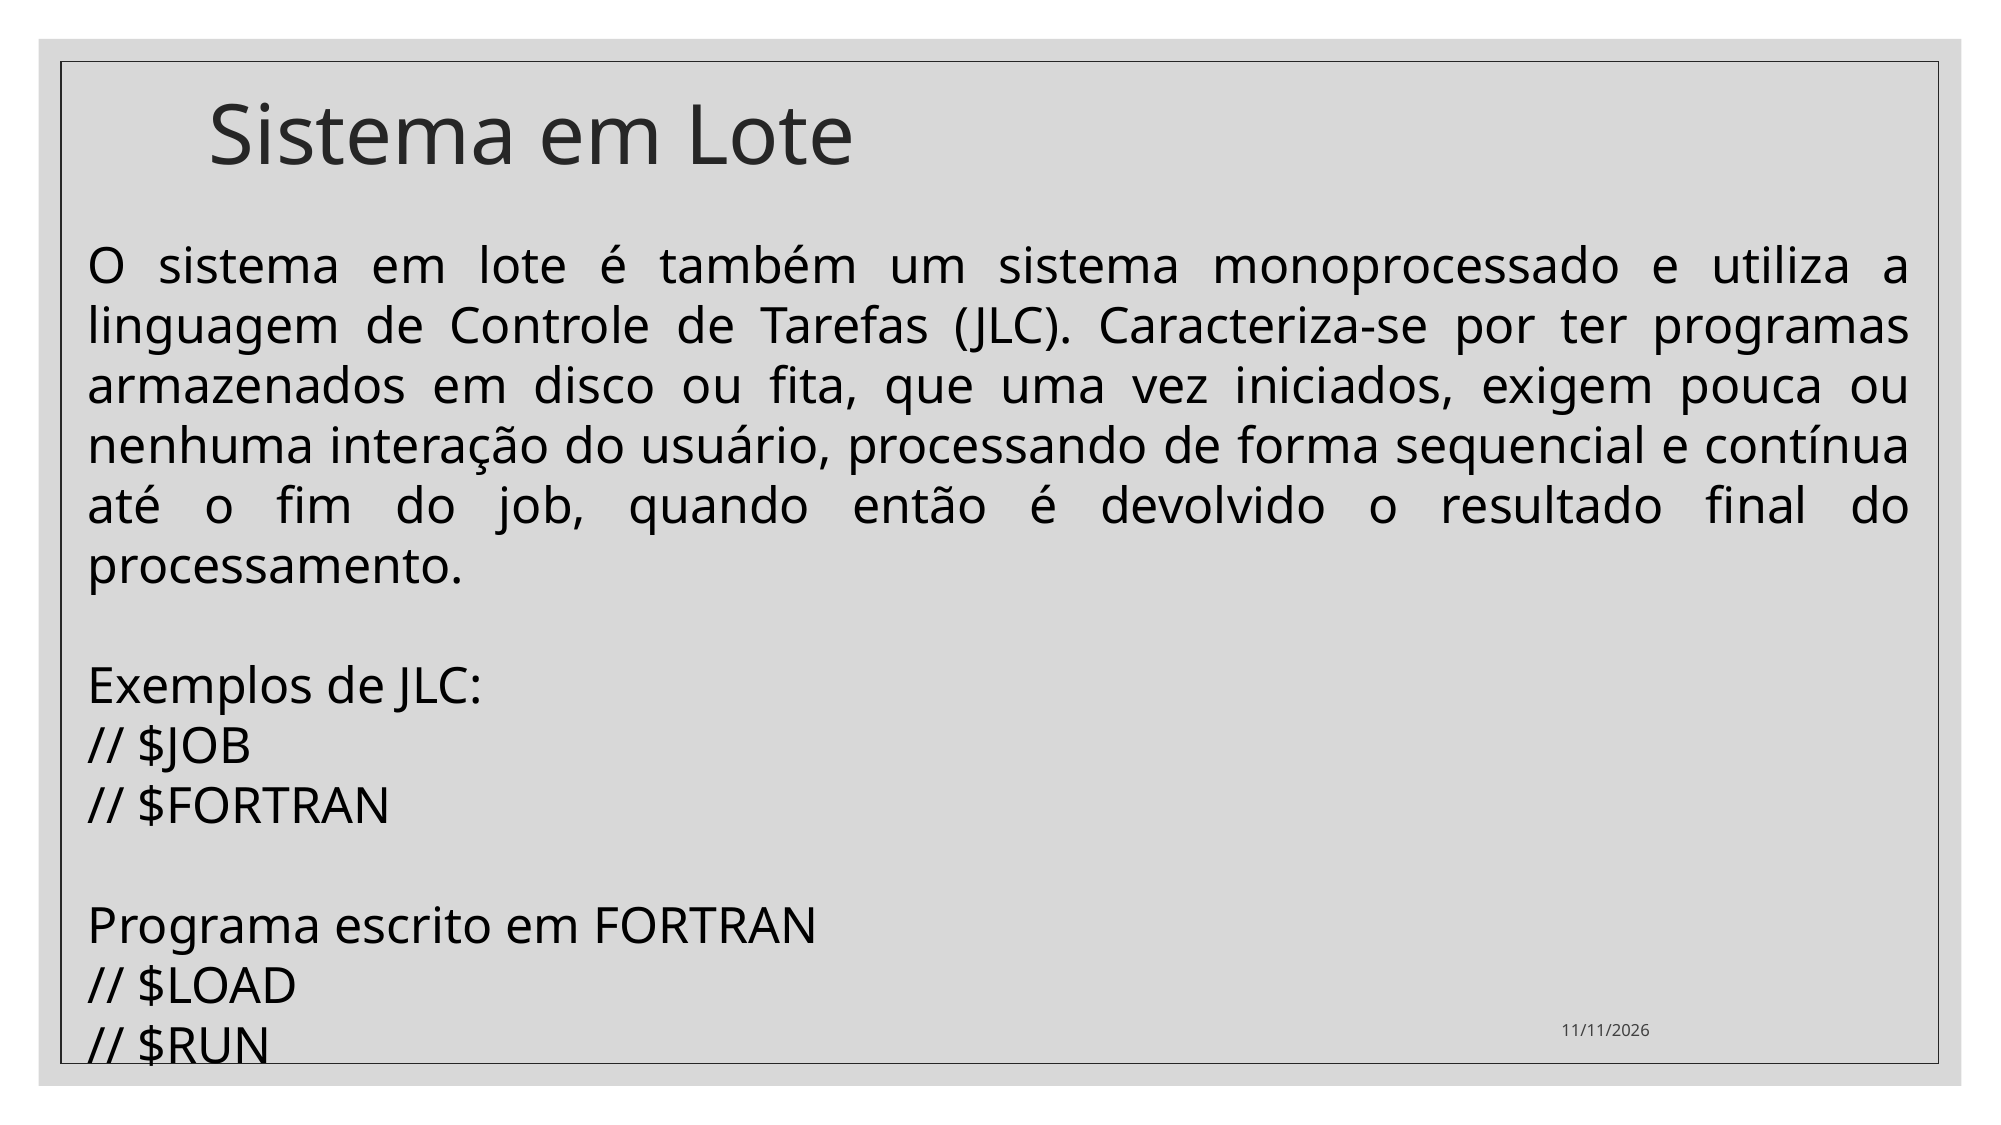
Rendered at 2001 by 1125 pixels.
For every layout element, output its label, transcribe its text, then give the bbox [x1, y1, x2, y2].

title Sistema em Lote [193, 75, 1844, 226]
text_box O sistema em lote é também um sistema monoprocessado e utiliza a linguagem de Controle de Tarefas (JLC). Caracteriza-se por ter programas armazenados em disco ou fita, que uma vez iniciados, exigem pouca ou nenhuma interação do usuário, processando de forma sequencial e contínua até o fim do job, quando então é devolvido o resultado final do processamento. Exemplos de JLC: // $JOB // $FORTRAN Programa escrito em FORTRAN // $LOAD // $RUN [73, 226, 1927, 1125]
